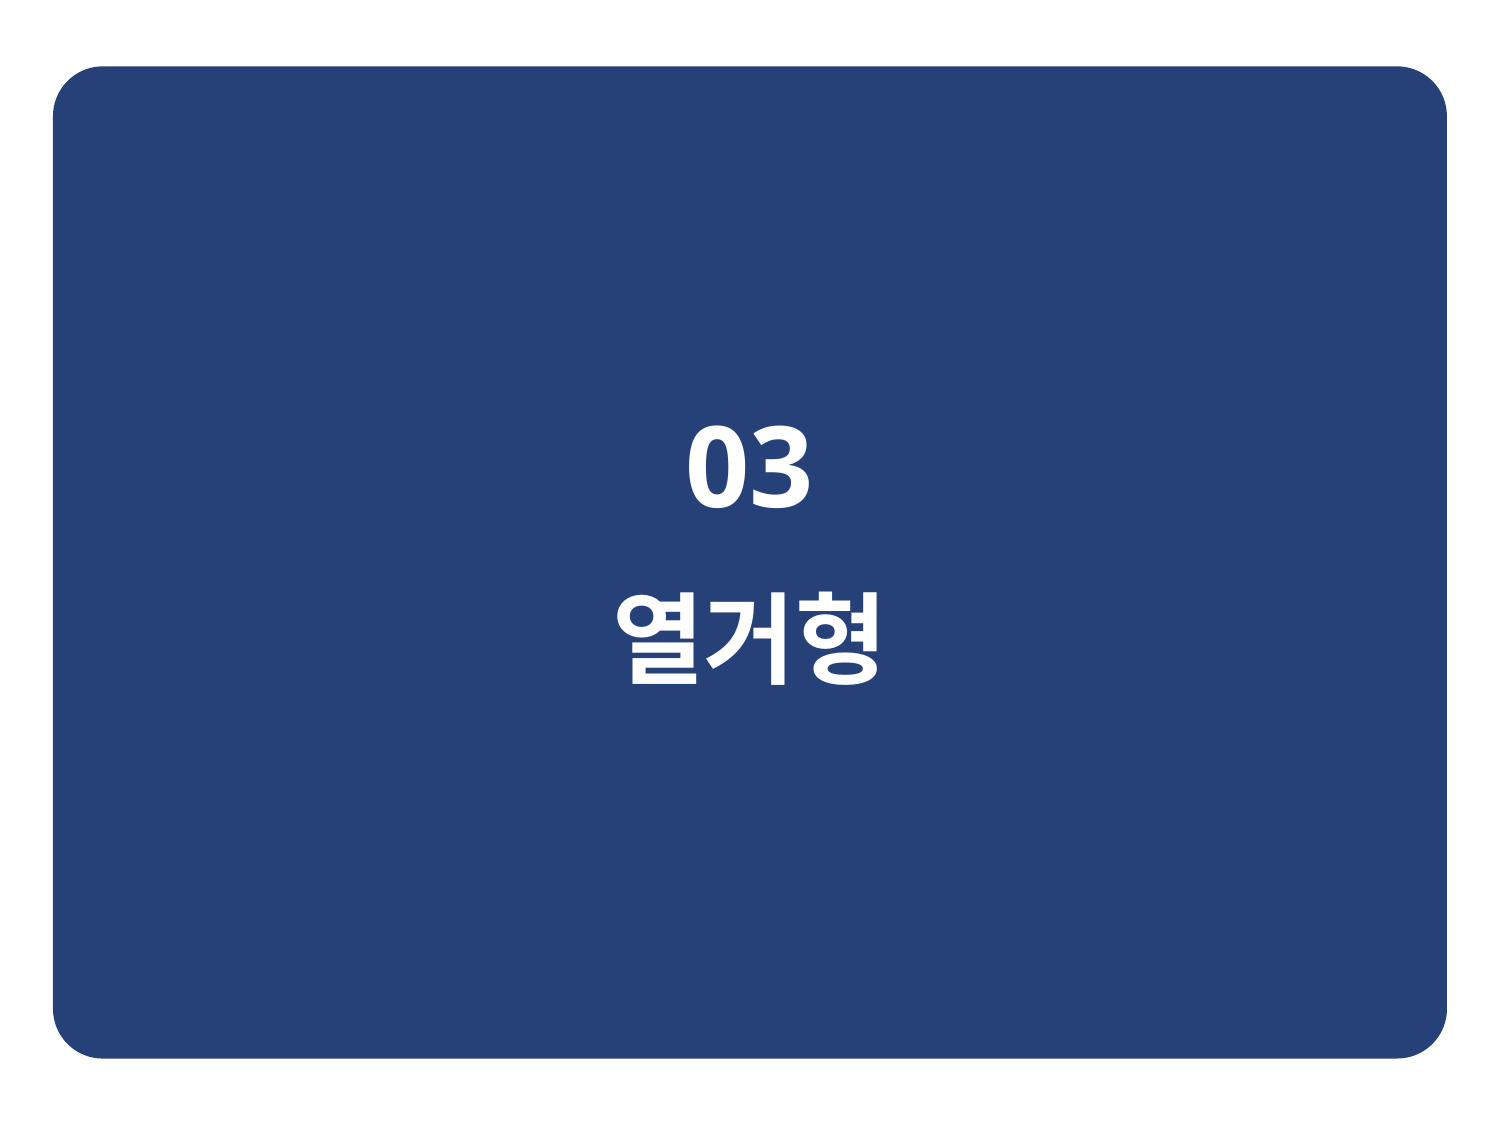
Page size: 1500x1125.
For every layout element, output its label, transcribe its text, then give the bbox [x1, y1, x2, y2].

list 03 [117, 385, 1383, 540]
list 열거형 [117, 559, 1383, 715]
